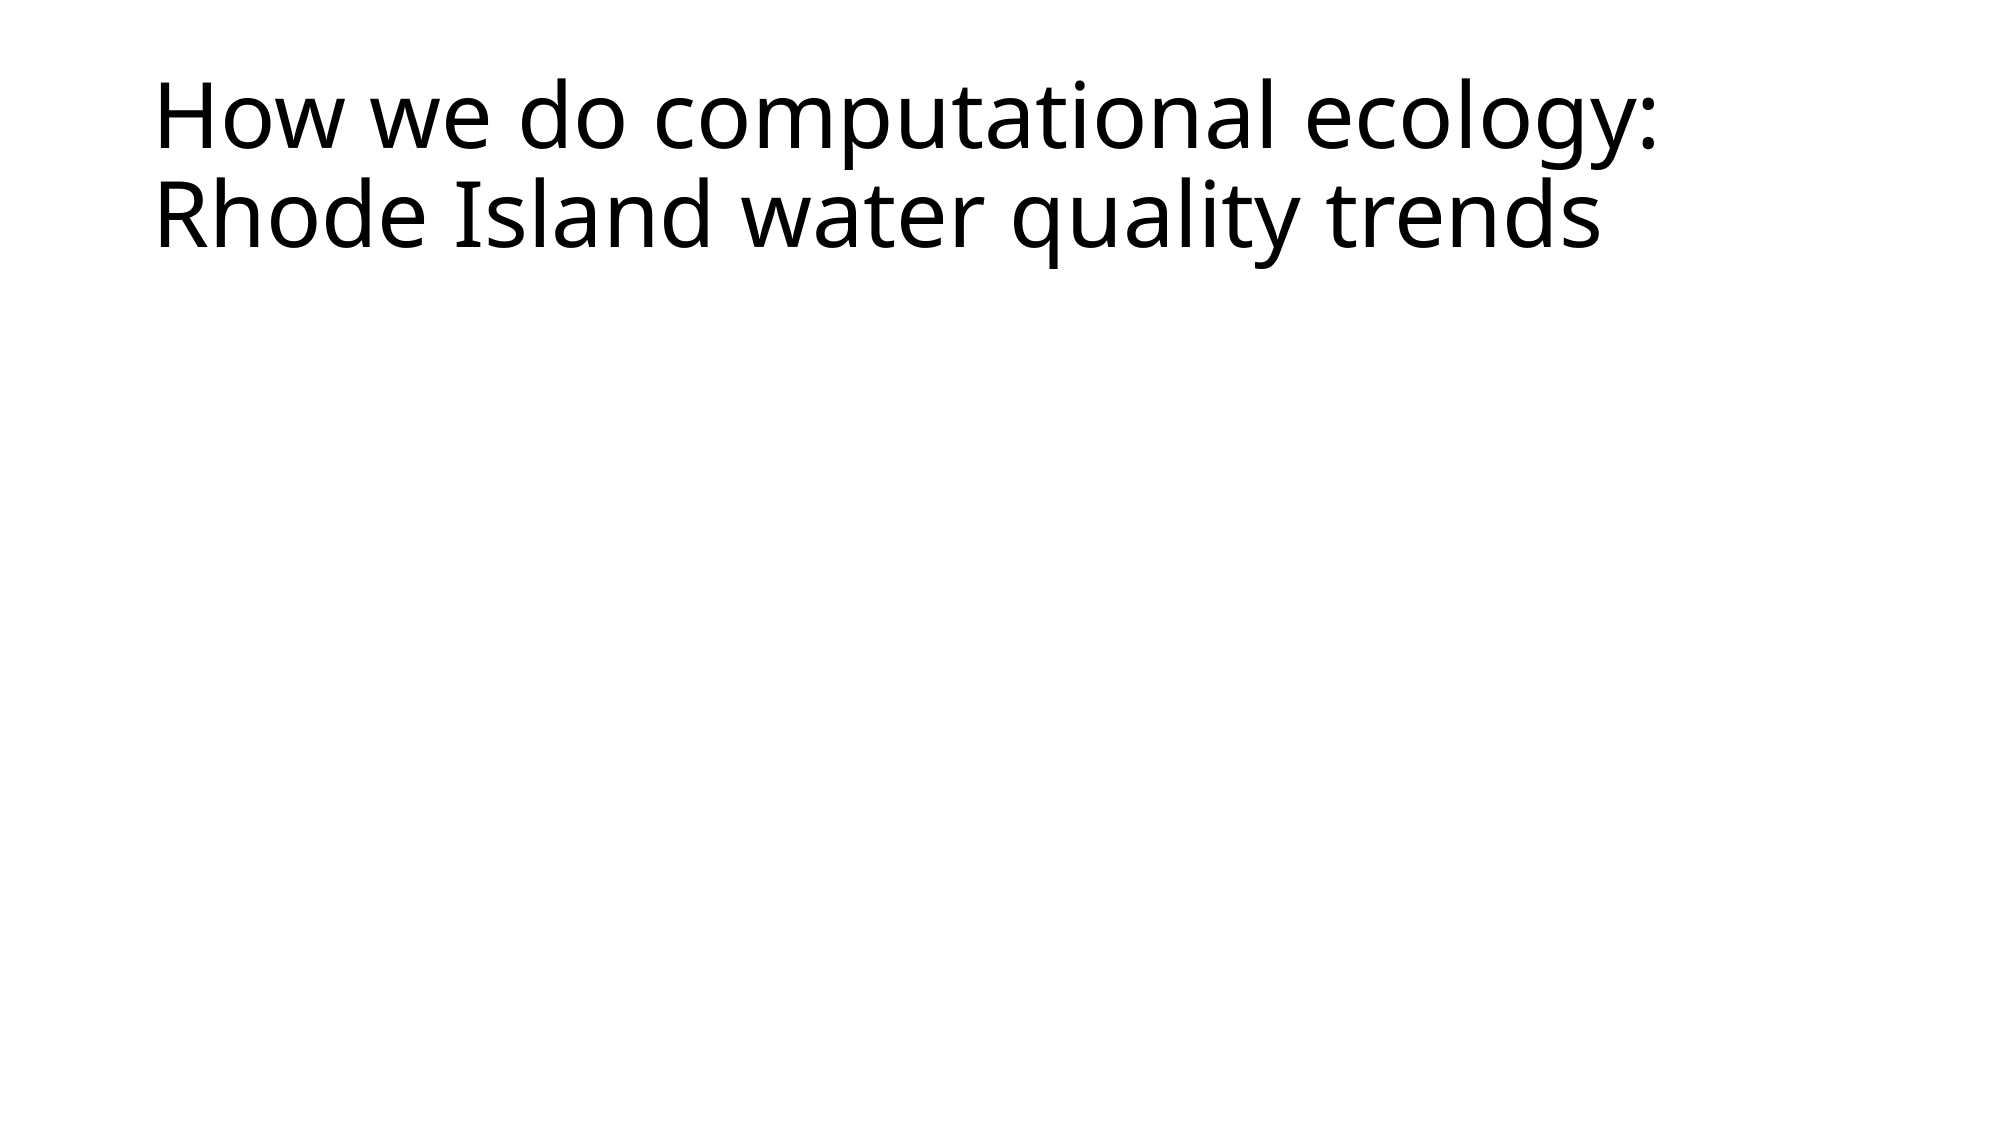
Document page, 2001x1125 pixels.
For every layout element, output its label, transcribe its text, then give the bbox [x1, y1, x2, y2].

title How we do computational ecology: Rhode Island water quality trends [137, 59, 1863, 278]
